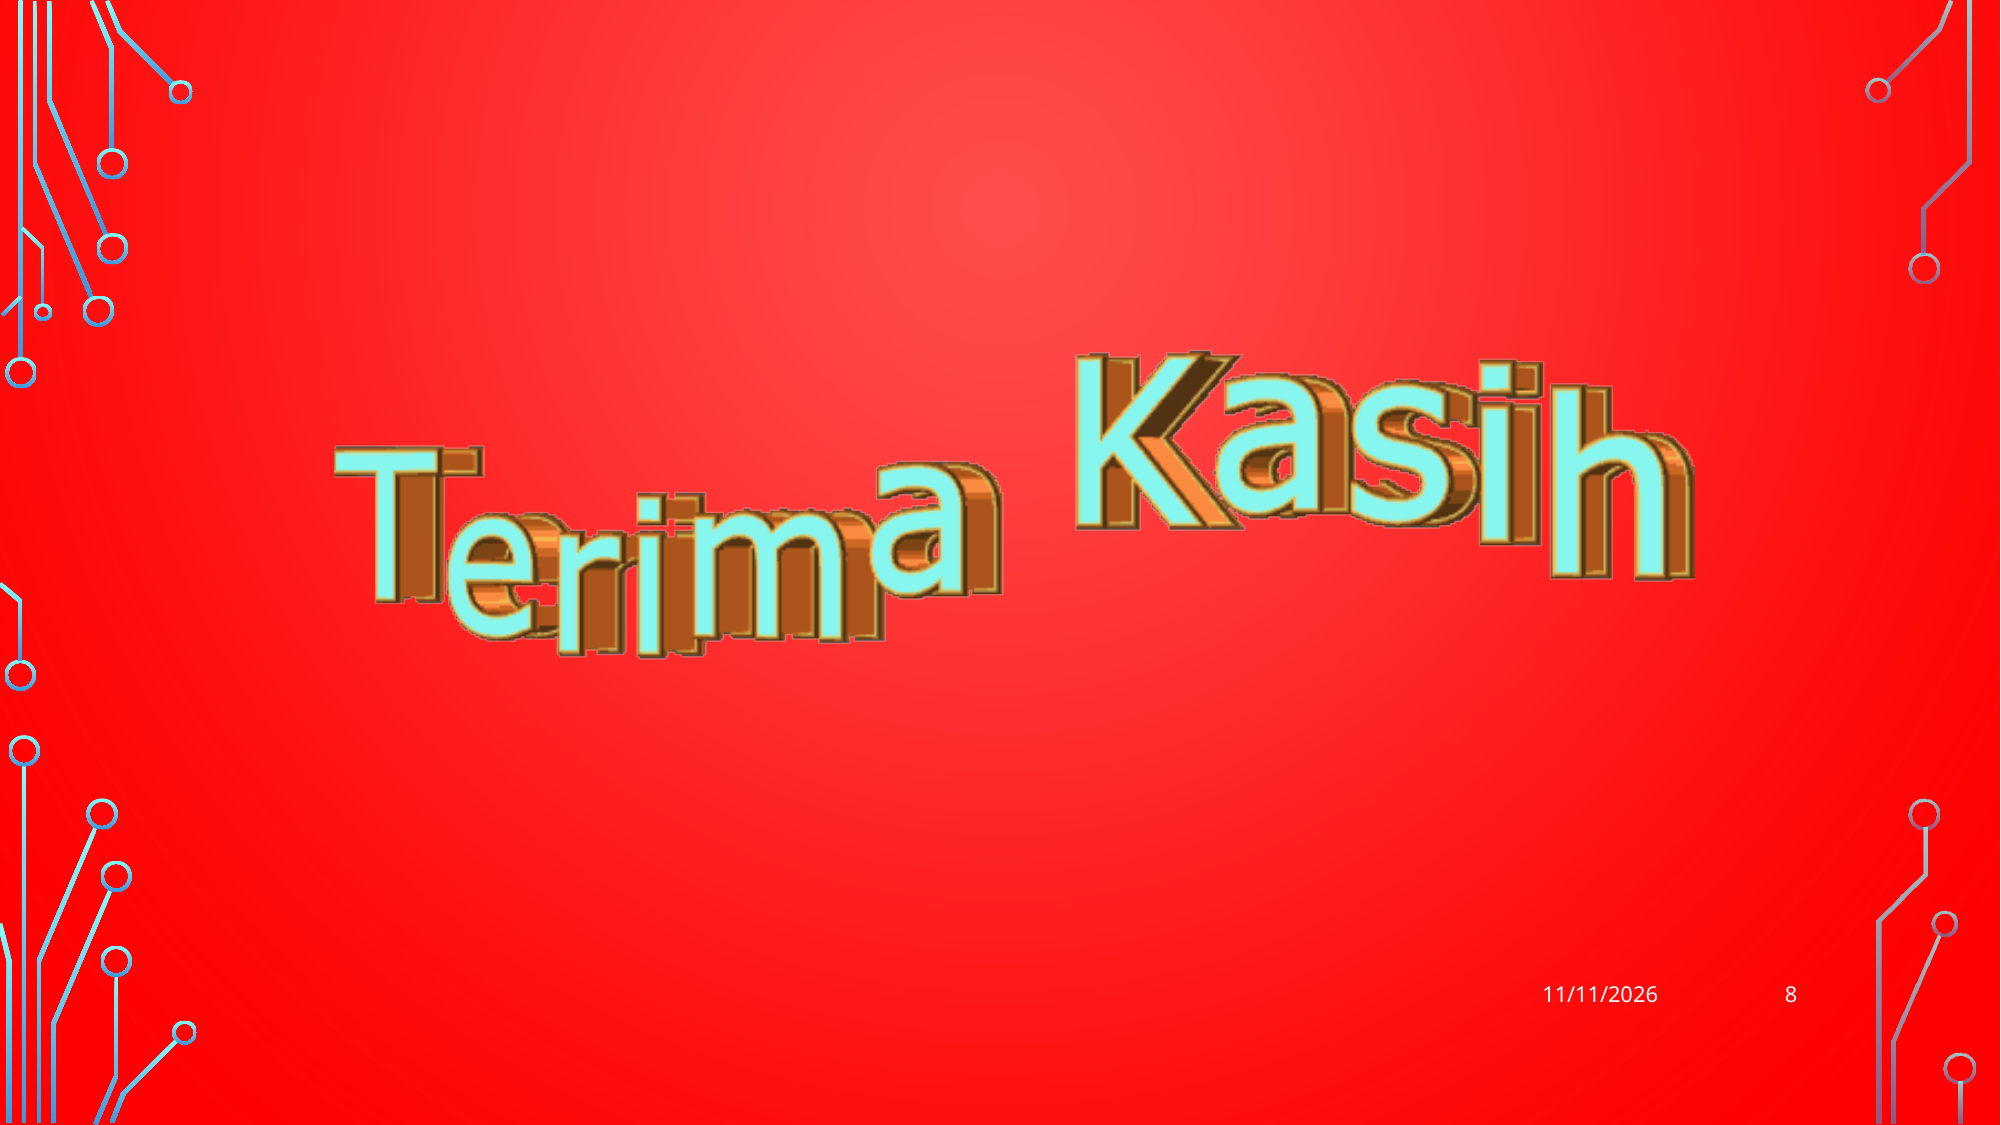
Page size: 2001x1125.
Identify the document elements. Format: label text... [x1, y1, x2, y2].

slide_number 8 [1685, 965, 1813, 1025]
picture [334, 319, 1695, 684]
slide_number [1223, 965, 1674, 1025]
